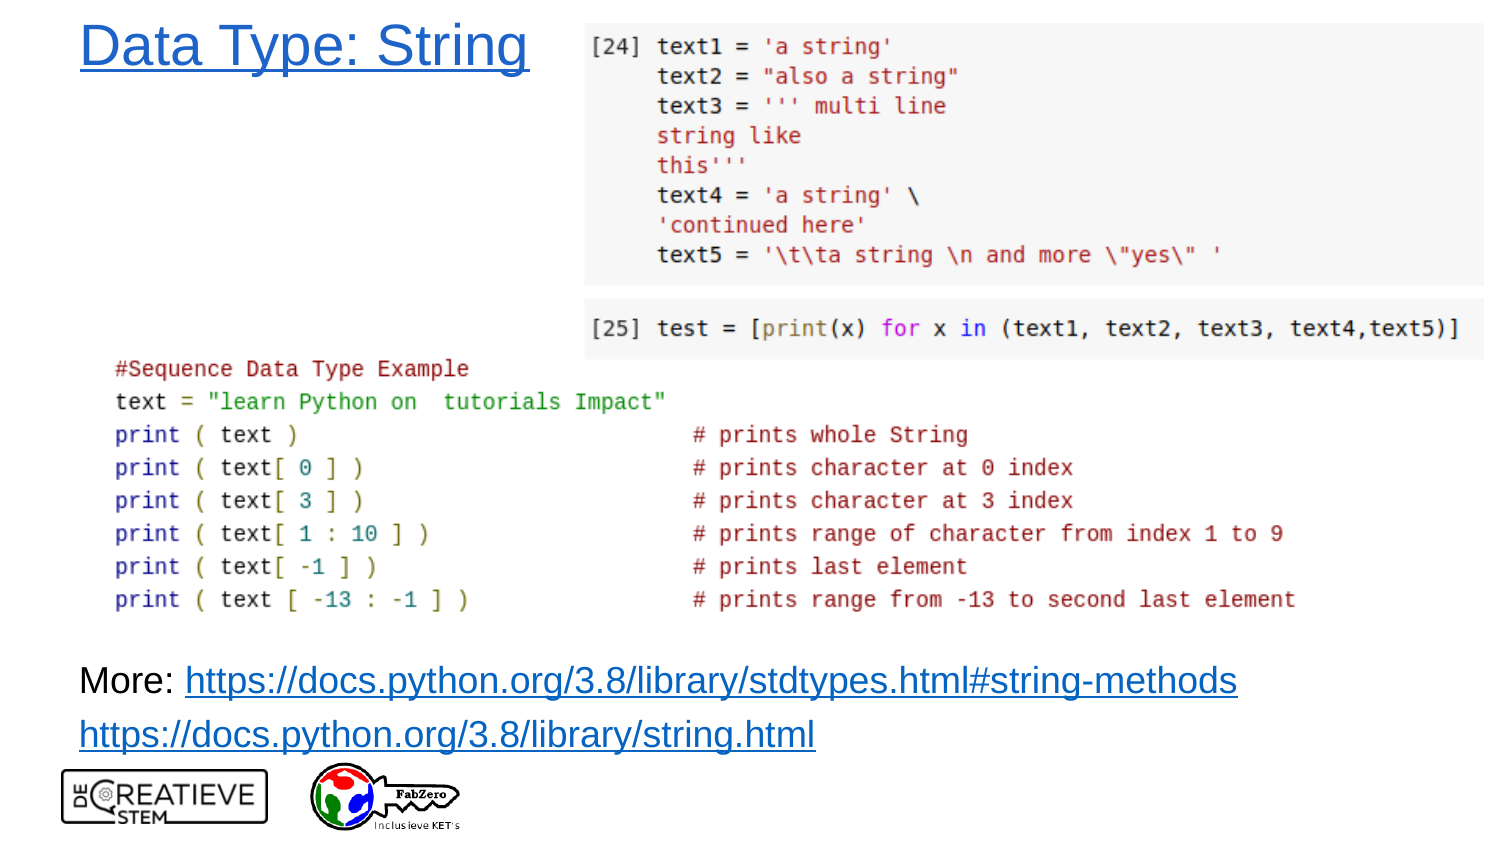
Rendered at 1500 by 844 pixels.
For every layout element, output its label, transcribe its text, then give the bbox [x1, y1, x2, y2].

list More: https://docs.python.org/3.8/library/stdtypes.html#string-methods https://docs.python.org/3.8/library/string.html [70, 639, 1430, 762]
picture [108, 23, 1484, 615]
picture [61, 769, 268, 824]
title Data Type: String [71, 11, 1431, 87]
picture [306, 762, 463, 834]
